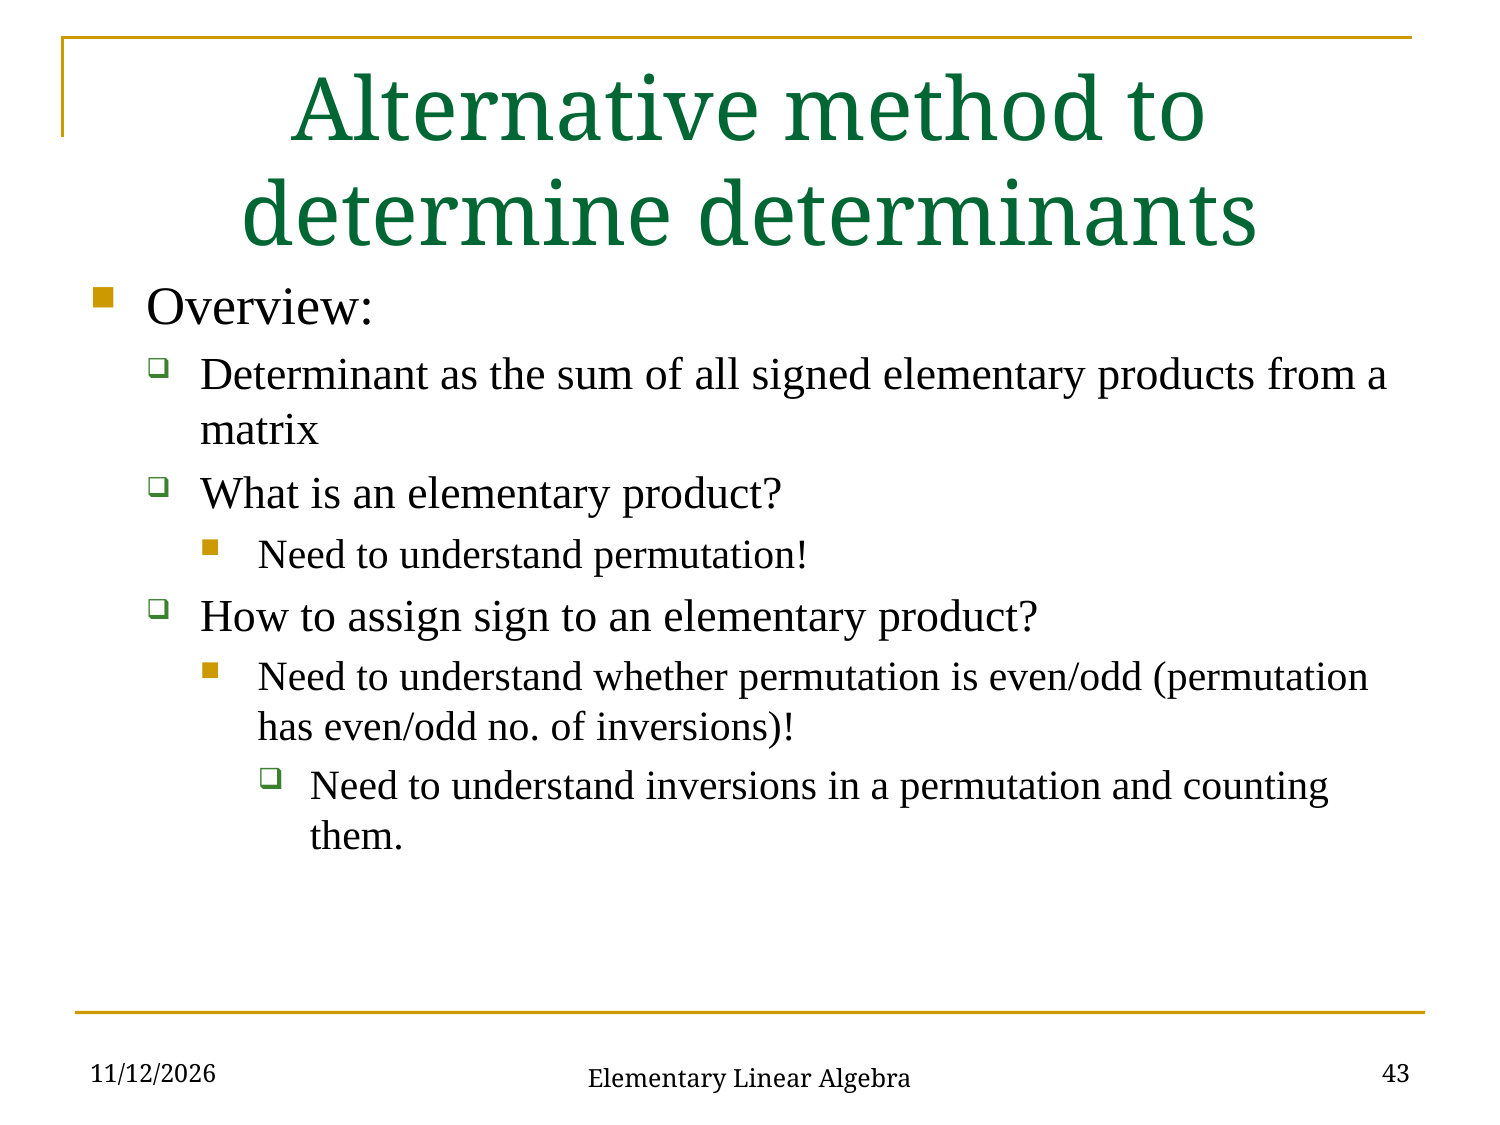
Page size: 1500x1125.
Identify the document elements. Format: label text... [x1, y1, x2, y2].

slide_number 43 [1074, 1023, 1426, 1100]
title Alternative method to determine determinants [75, 45, 1425, 233]
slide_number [74, 1023, 426, 1100]
list Overview: Determinant as the sum of all signed elementary products from a matrix What is an elementary product? Need to understand permutation! How to assign sign to an elementary product? Need to understand whether permutation is even/odd (permutation has even/odd no. of inversions)! Need to understand inversions in a permutation and counting them. [75, 262, 1425, 1006]
footer Elementary Linear Algebra [512, 1024, 988, 1101]
